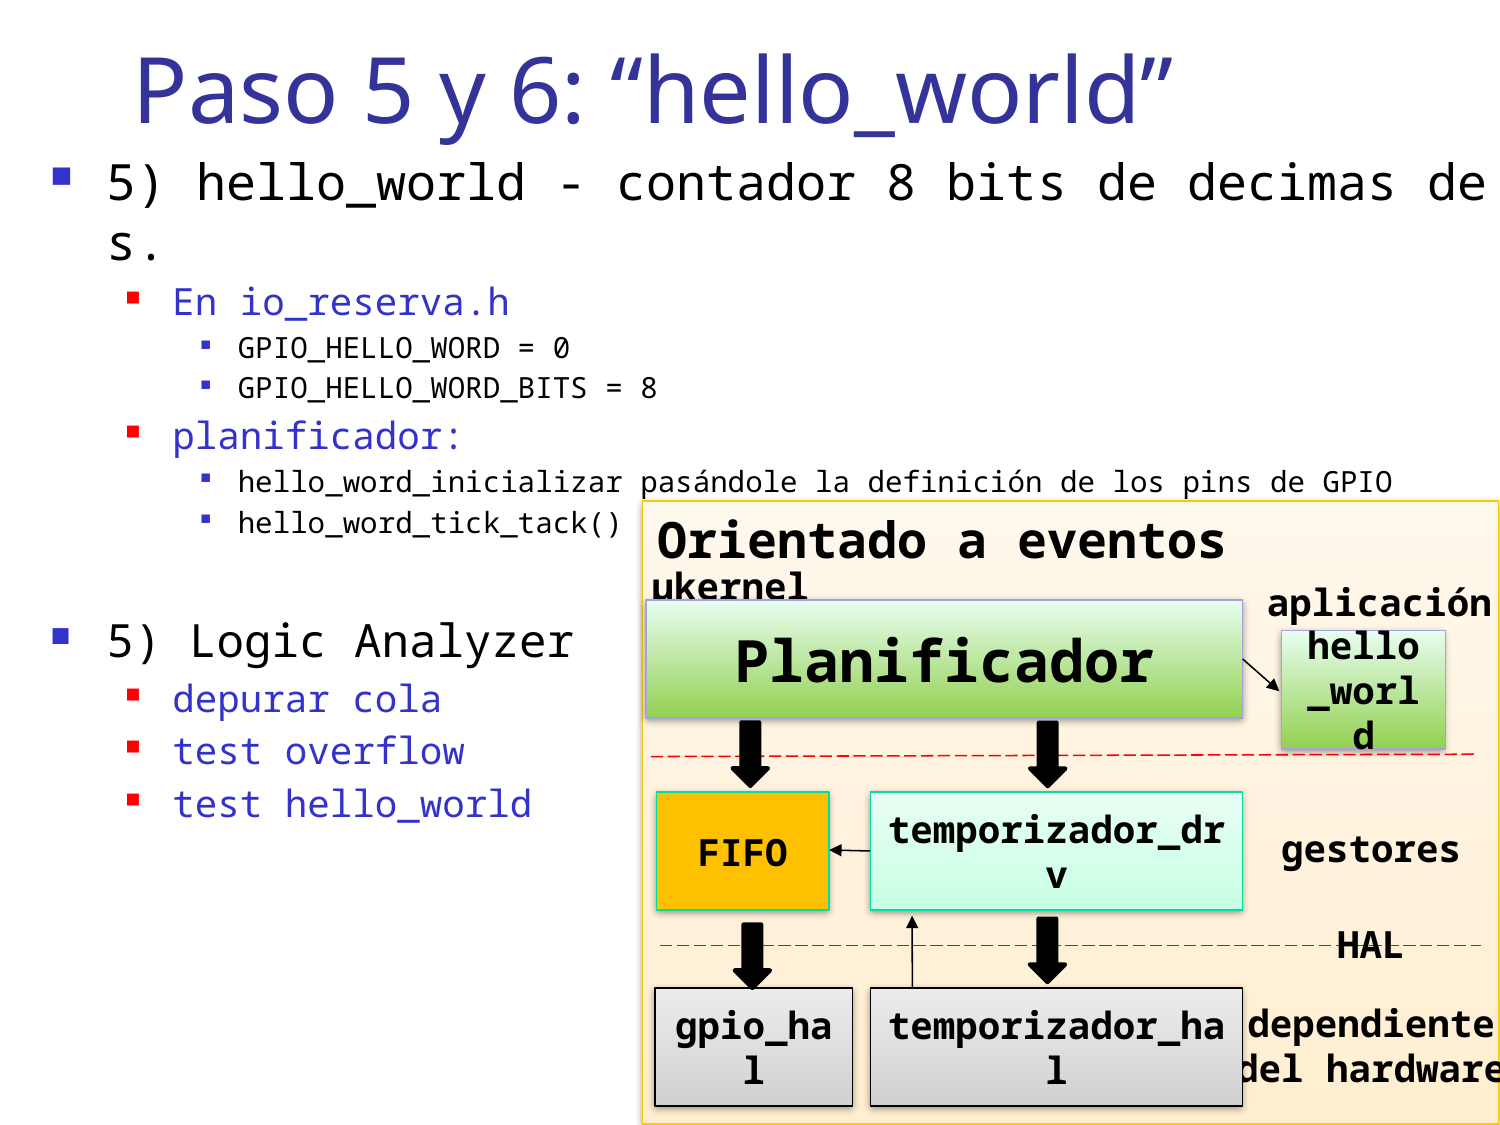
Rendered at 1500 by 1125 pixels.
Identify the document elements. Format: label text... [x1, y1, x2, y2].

list 5) hello_world - contador 8 bits de decimas de s. En io_reserva.h GPIO_HELLO_WORD = 0 GPIO_HELLO_WORD_BITS = 8 planificador: hello_word_inicializar pasándole la definición de los pins de GPIO hello_word_tick_tack() cada 10ms 5) Logic Analyzer depurar cola test overflow test hello_world [35, 143, 1500, 830]
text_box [637, 500, 1499, 1125]
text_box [1242, 658, 1280, 692]
title Paso 5 y 6: “hello_world” [117, 7, 1468, 150]
